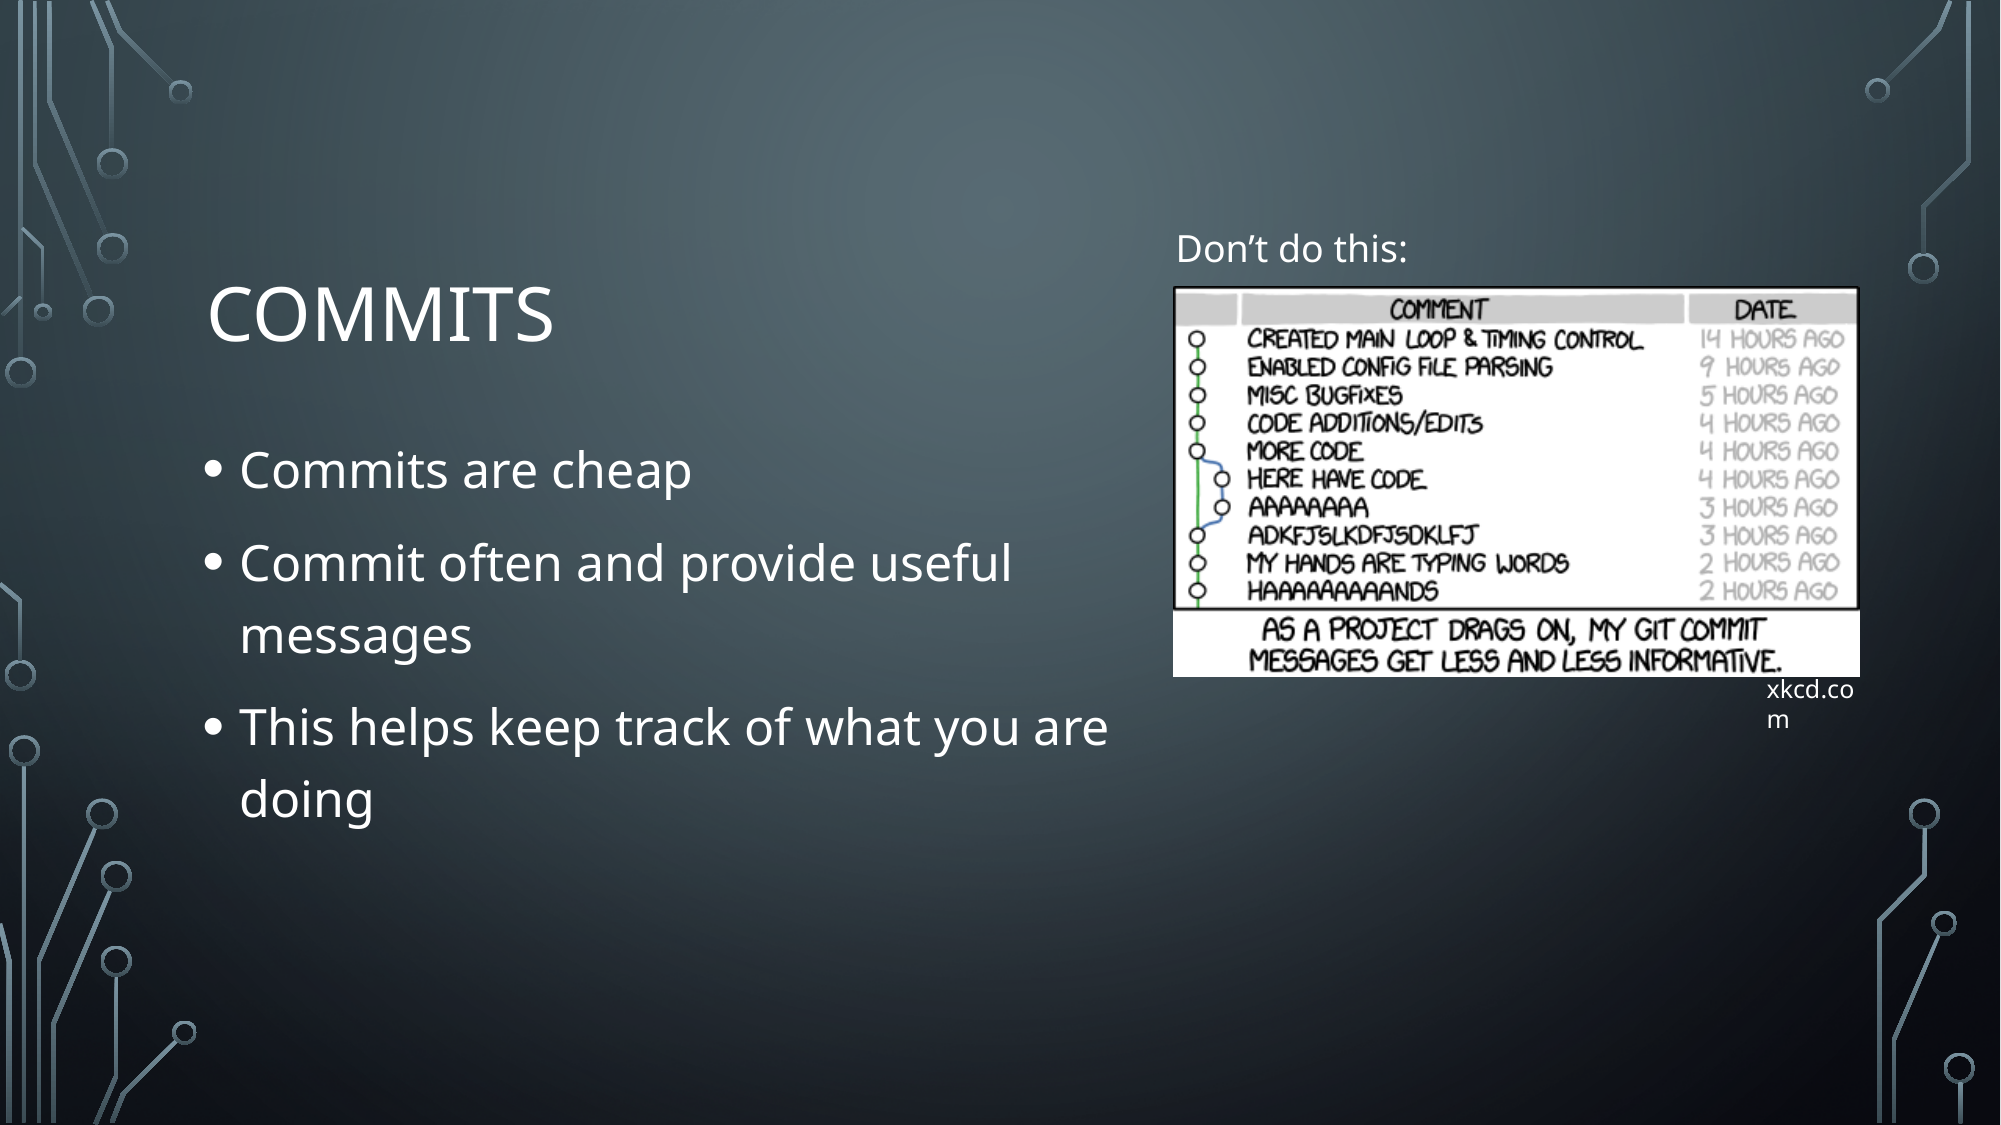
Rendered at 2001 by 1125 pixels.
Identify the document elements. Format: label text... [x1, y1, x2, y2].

list Commits are cheap Commit often and provide useful messages This helps keep track of what you are doing [187, 418, 1151, 1000]
title Commits [191, 196, 1817, 439]
text_box Don’t do this: [1151, 217, 1495, 278]
picture [1173, 285, 1860, 678]
text_box xkcd.com [1751, 666, 1882, 742]
